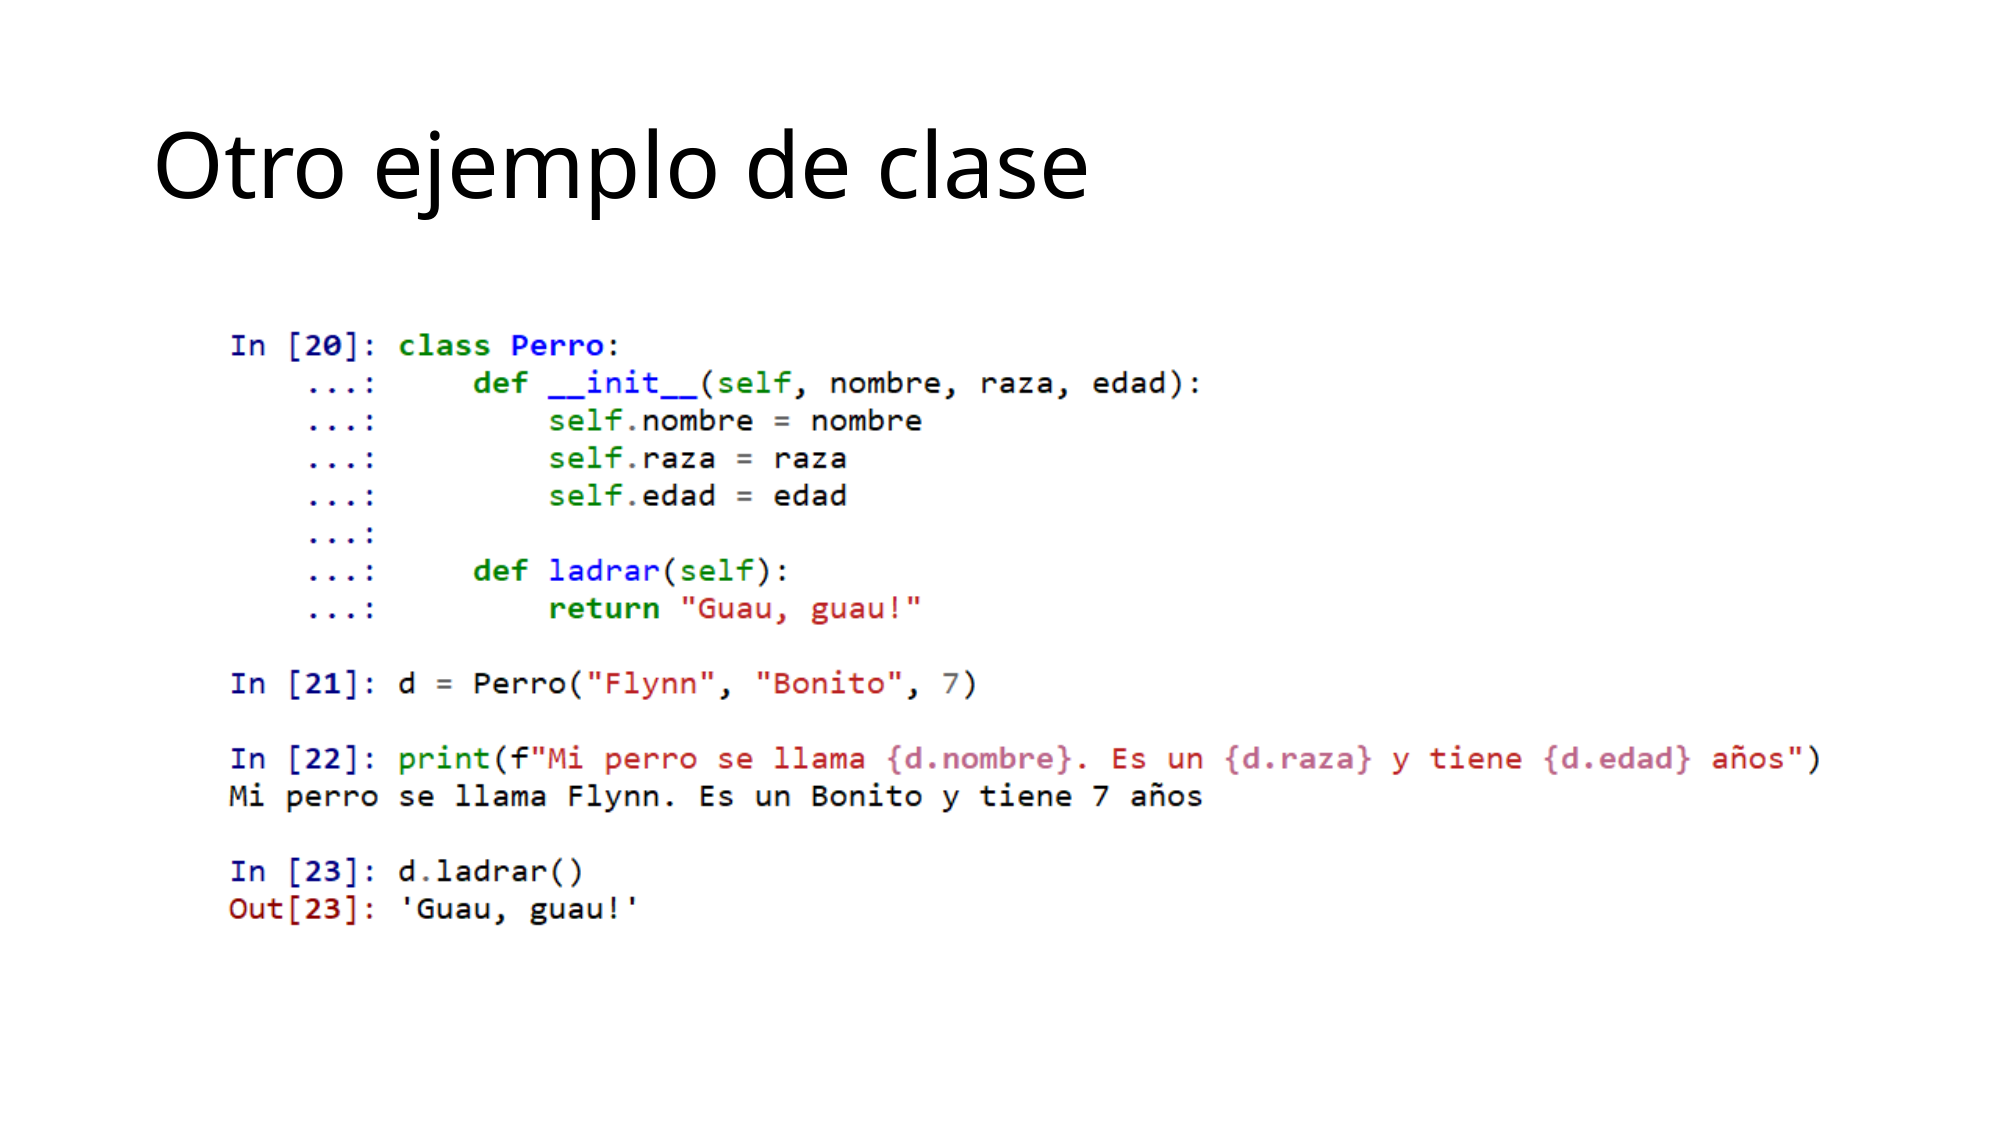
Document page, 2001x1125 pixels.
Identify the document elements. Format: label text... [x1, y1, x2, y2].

picture [223, 304, 1844, 955]
title Otro ejemplo de clase [137, 59, 1863, 278]
